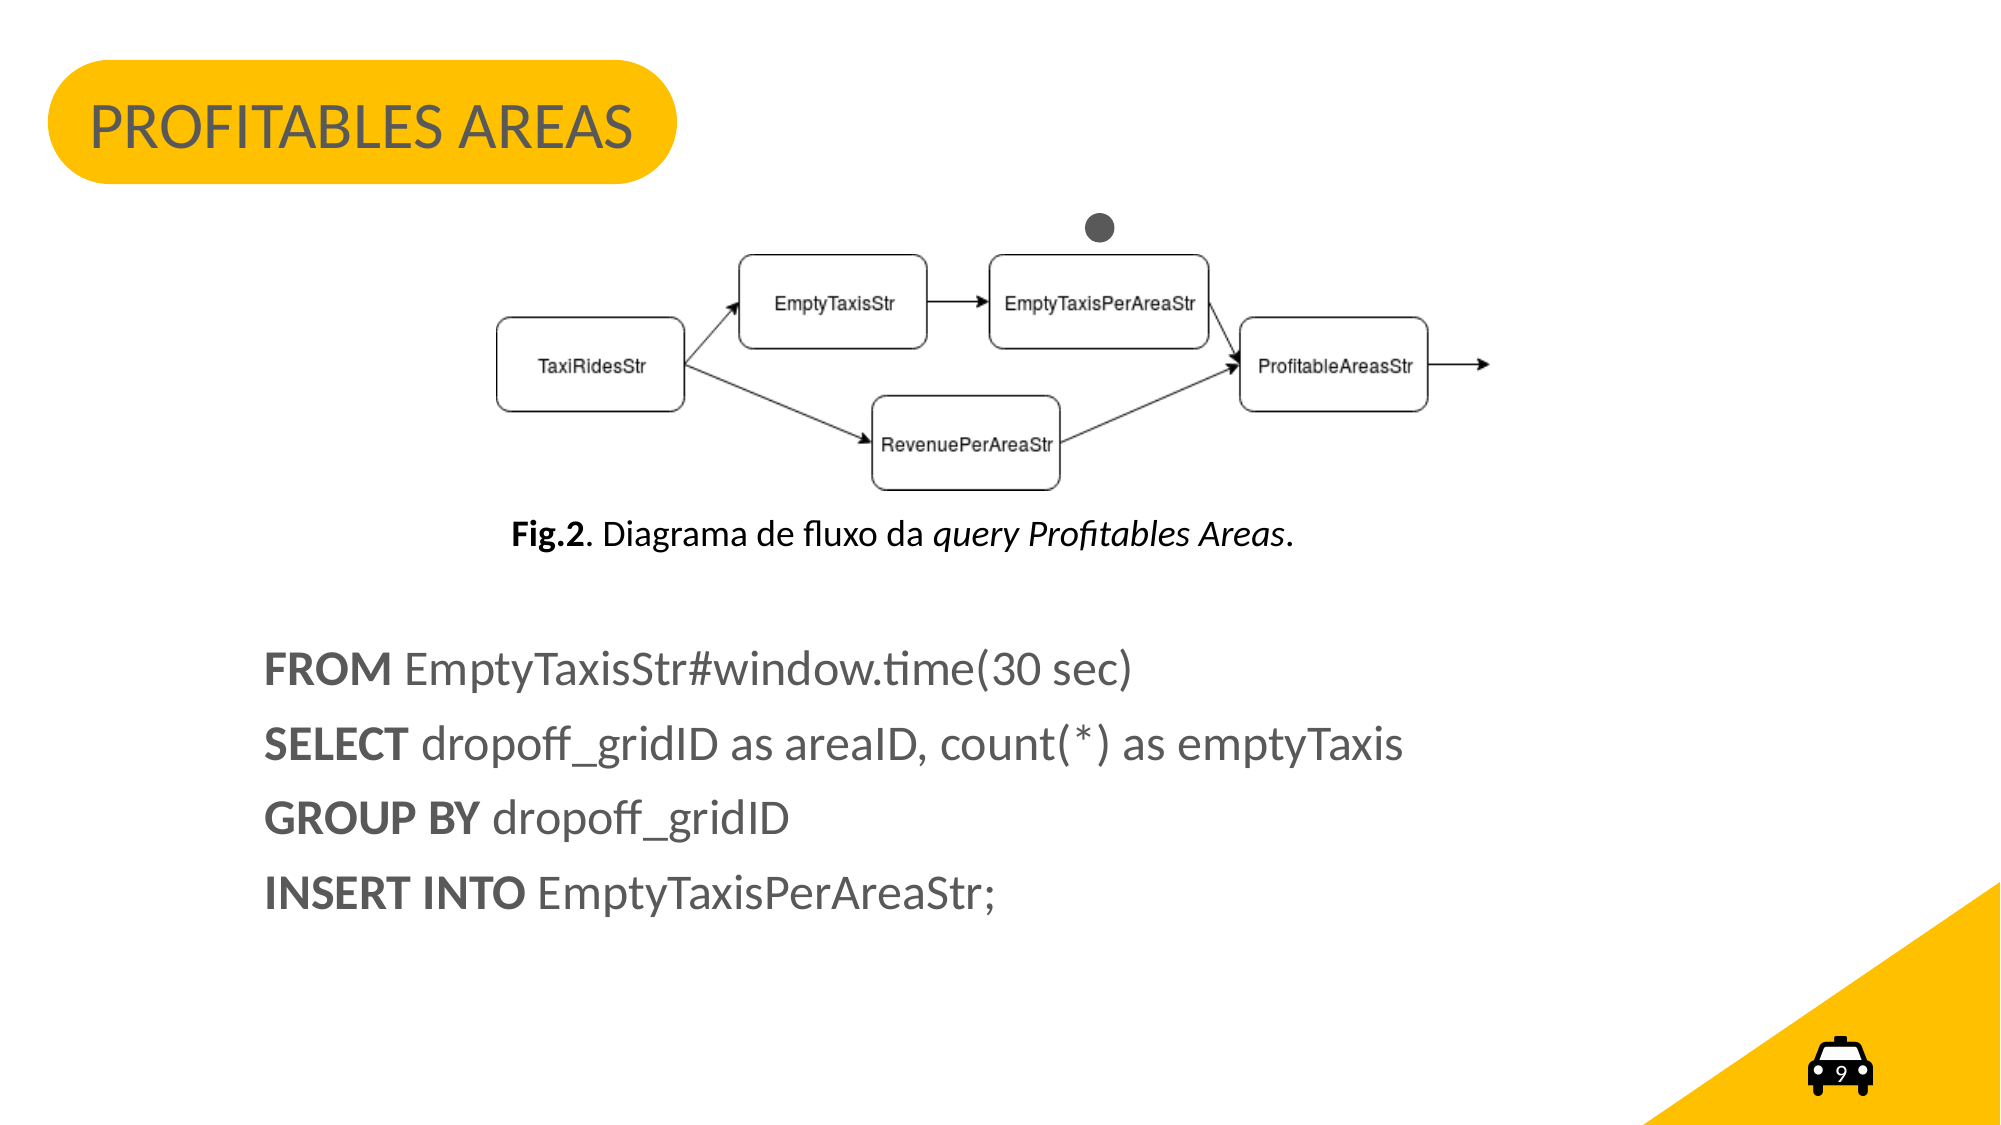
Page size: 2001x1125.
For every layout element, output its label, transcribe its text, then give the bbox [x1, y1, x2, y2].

text_box [1083, 211, 1116, 244]
picture [1808, 1036, 1873, 1096]
text_box PROFITABLES AREAS [46, 58, 679, 186]
text_box [1750, 880, 2000, 1125]
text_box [496, 254, 1504, 563]
slide_number 9 [1750, 1042, 1863, 1103]
subtitle FROM EmptyTaxisStr#window.time(30 sec) SELECT dropoff_gridID as areaID, count(*) as emptyTaxis GROUP BY dropoff_gridID INSERT INTO EmptyTaxisPerAreaStr; [249, 634, 1750, 1125]
